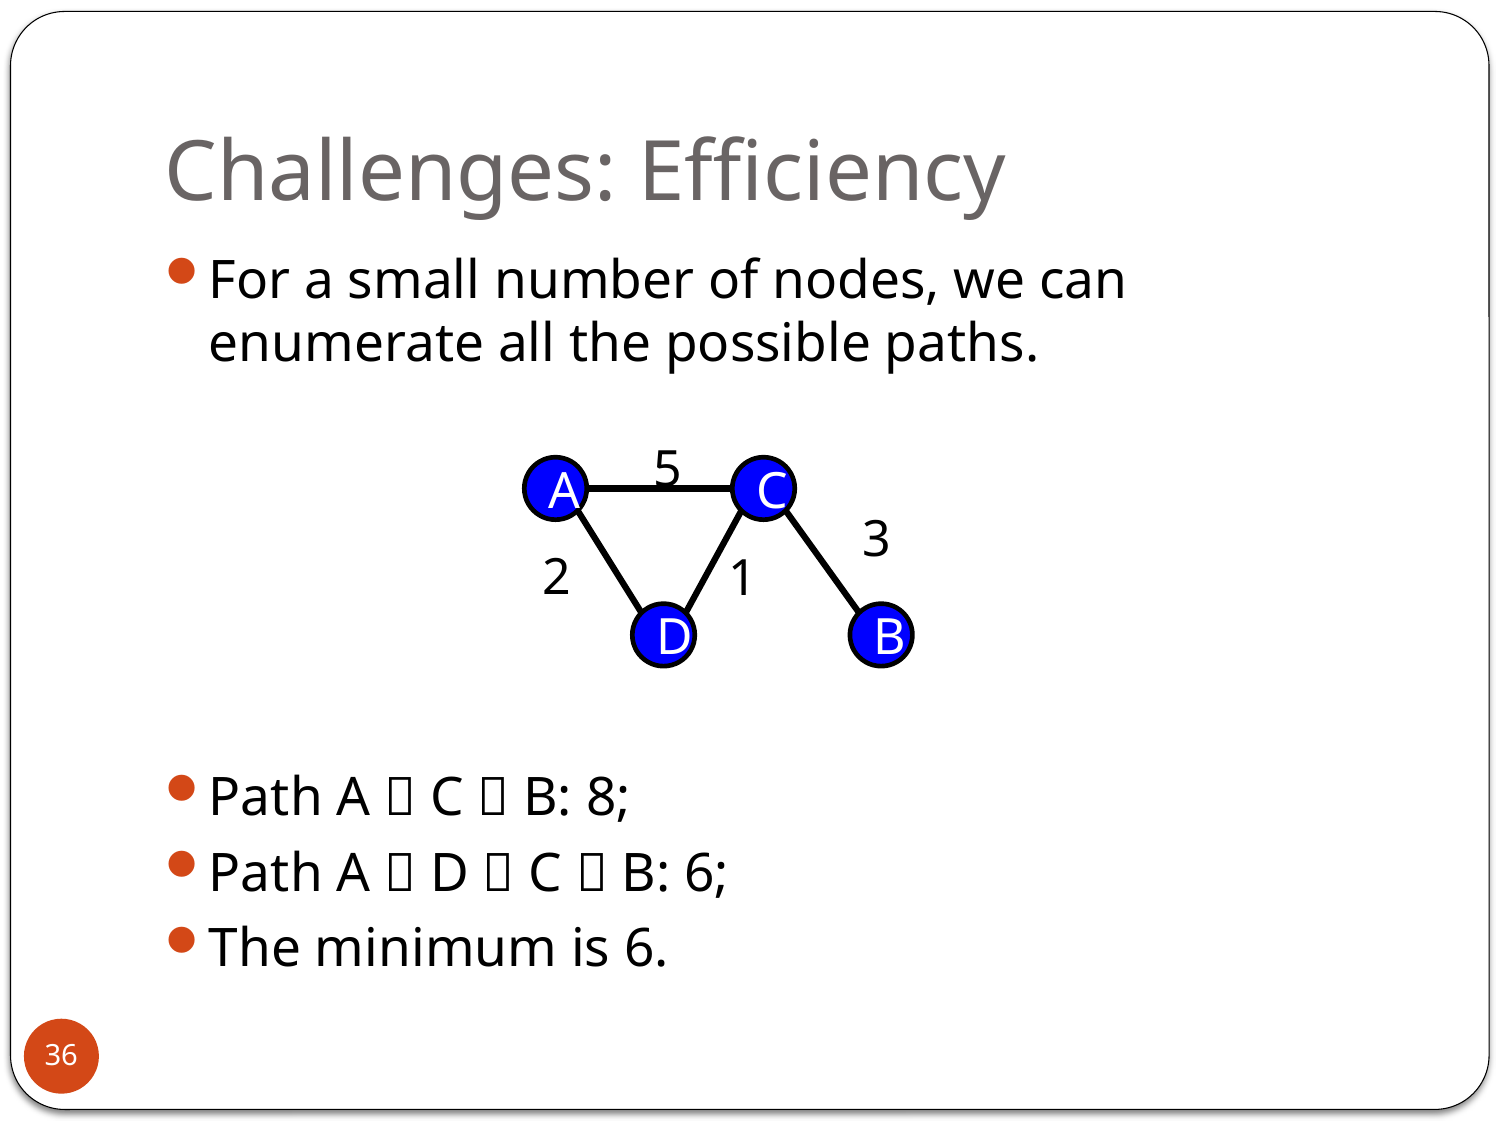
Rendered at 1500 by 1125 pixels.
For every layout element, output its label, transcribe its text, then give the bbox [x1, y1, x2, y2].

list For a small number of nodes, we can enumerate all the possible paths. Path A  C  B: 8; Path A  D  C  B: 6; The minimum is 6. [150, 237, 1425, 988]
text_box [524, 428, 913, 667]
title Challenges: Efficiency [150, 45, 1425, 233]
slide_number 36 [23, 1018, 99, 1094]
